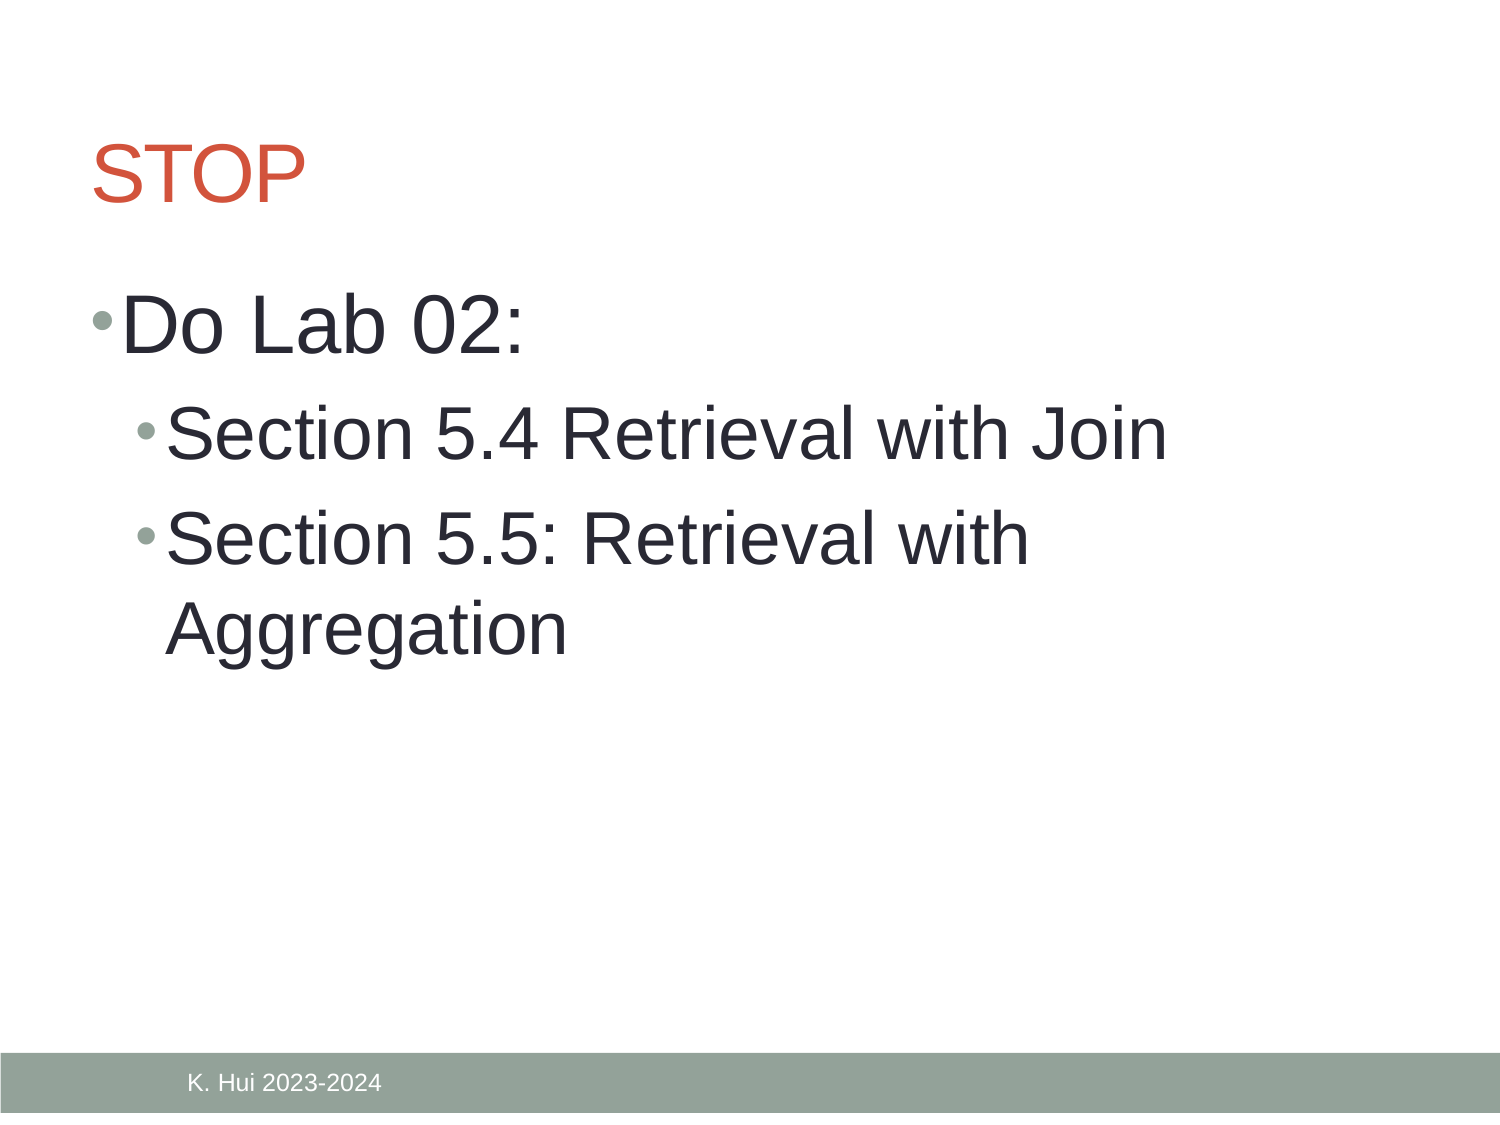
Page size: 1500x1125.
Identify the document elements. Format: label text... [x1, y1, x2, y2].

title STOP [75, 87, 1425, 250]
footer K. Hui 2023-2024 [75, 1054, 494, 1109]
list Do Lab 02: Section 5.4 Retrieval with Join Section 5.5: Retrieval with Aggregation [75, 262, 1425, 1036]
